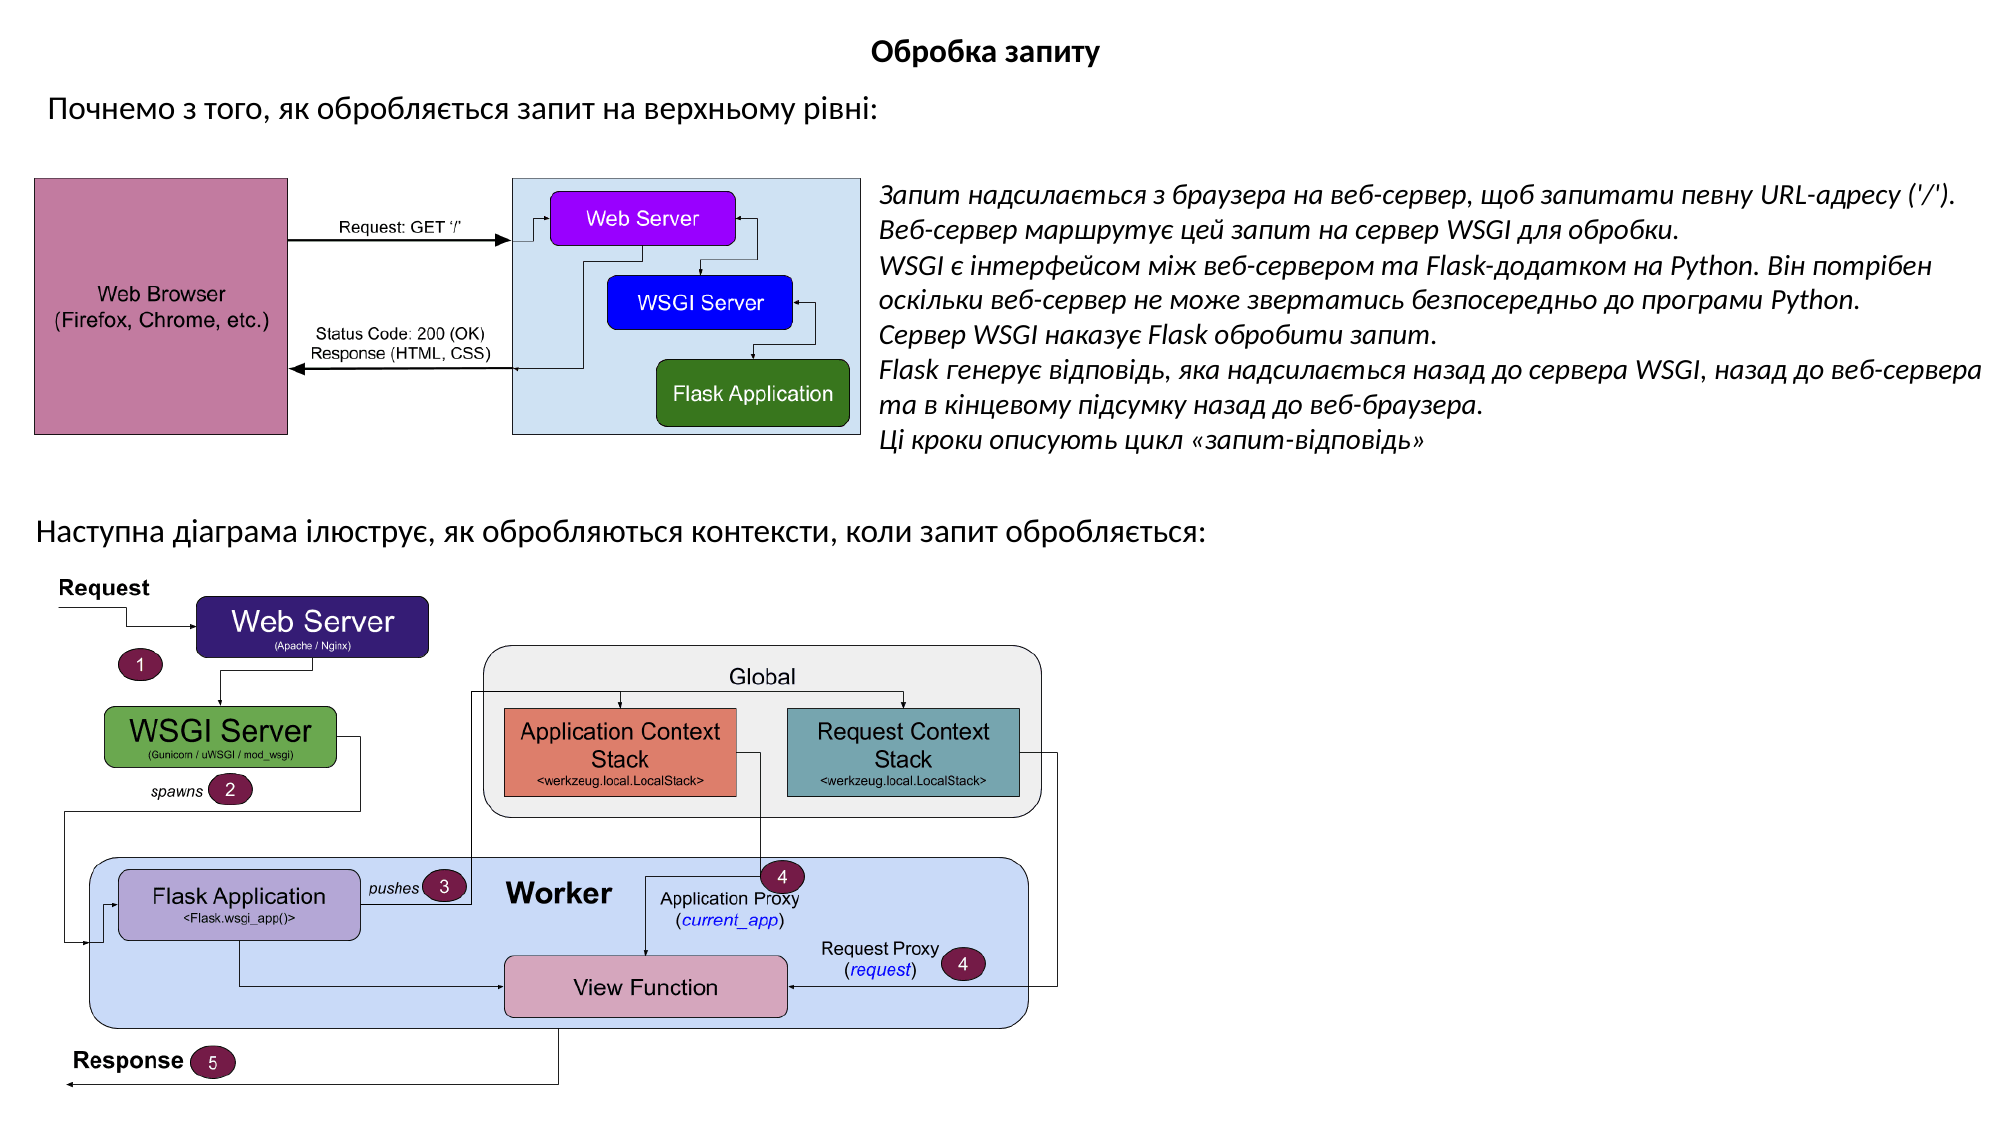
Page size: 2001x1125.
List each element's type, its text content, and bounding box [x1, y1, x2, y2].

list Обробка запиту Почнемо з того, як обробляється запит на верхньому рівні: [32, 463, 1947, 1089]
text_box Наступна діаграма ілюструє, як обробляються контексти, коли запит обробляється: [21, 501, 1312, 557]
picture [32, 563, 1074, 1106]
picture [21, 151, 880, 467]
text_box Запит надсилається з браузера на веб-сервер, щоб запитати певну URL-адресу ('/'). Веб-сервер маршрутує цей запит на сервер WSGI для обробки. WSGI є інтерфейсом між веб-сервером та Flask-додатком на Python. Він потрібен оскільки веб-сервер не може звертатись безпосередньо до програми Python. Сервер WSGI наказує Flask обробити запит. Flask генерує відповідь, яка надсилається назад до сервера WSGI, назад до веб-сервера та в кінцевому підсумку назад до веб-браузера. Ці кроки описують цикл «запит-відповідь» [880, 168, 2000, 463]
list Обробка запиту Почнемо з того, як обробляється запит на верхньому рівні: [32, 26, 1947, 168]
